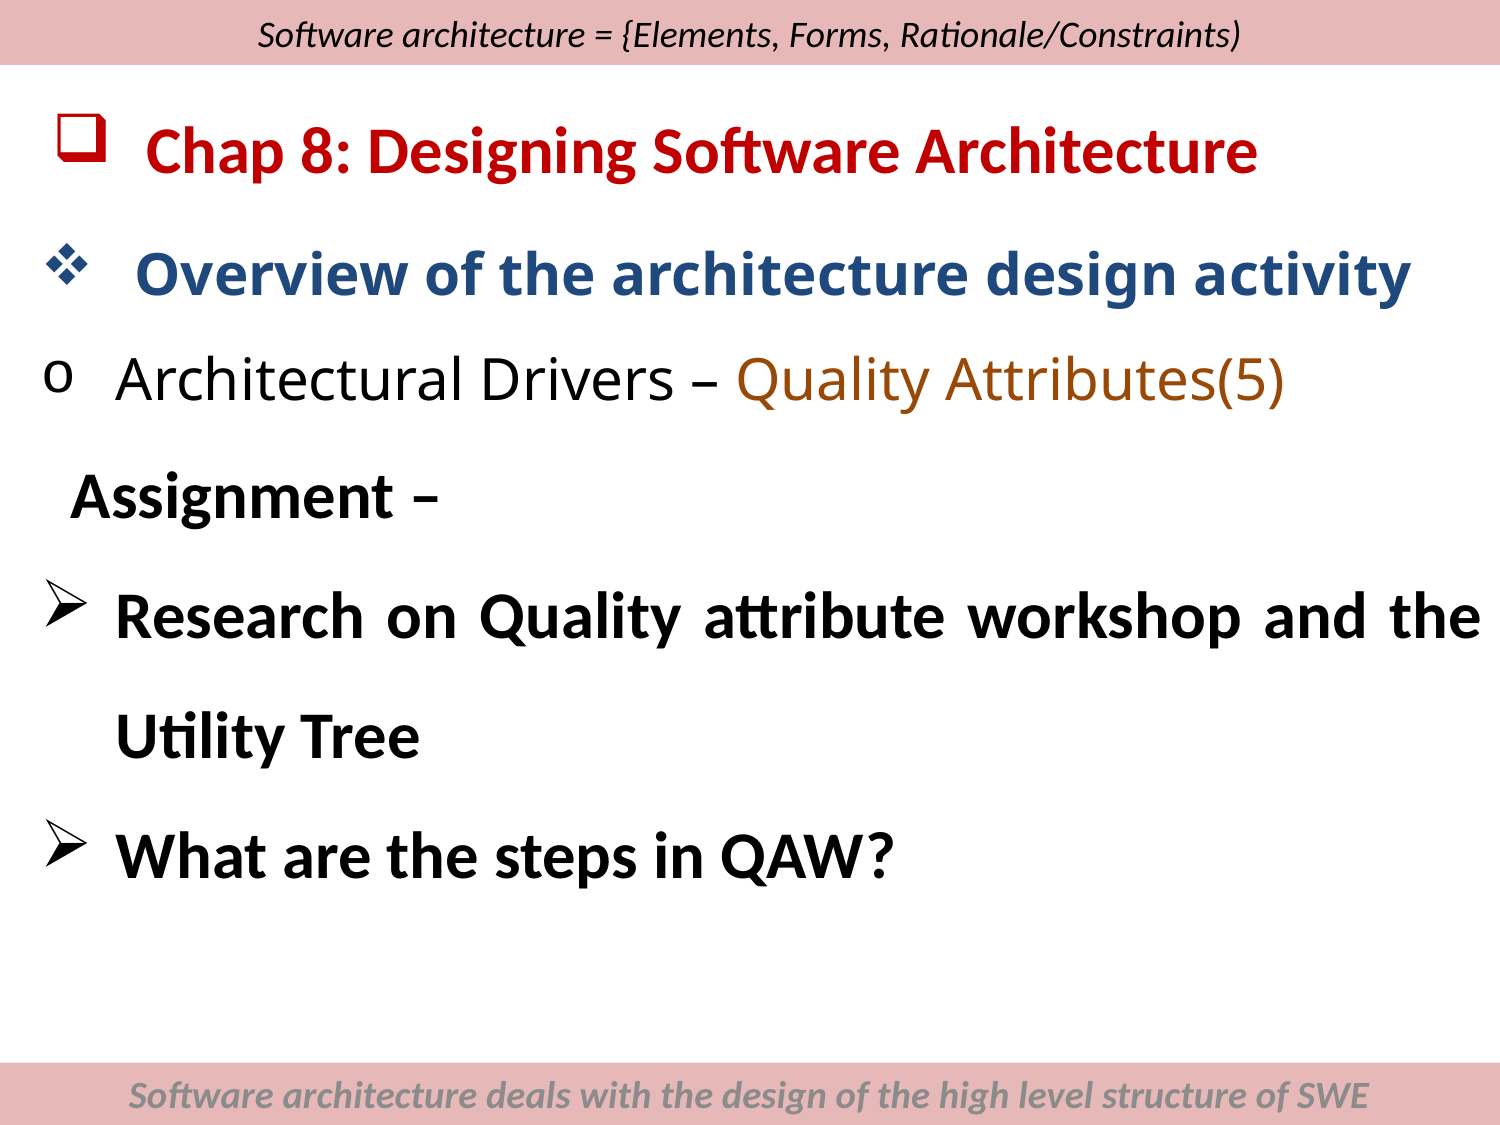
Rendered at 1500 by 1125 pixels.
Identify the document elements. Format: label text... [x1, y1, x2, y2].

text_box Overview of the architecture design activity Architectural Drivers – Quality Attributes(5) Assignment – Research on Quality attribute workshop and the Utility Tree What are the steps in QAW? [25, 229, 1498, 1004]
text_box Chap 8: Designing Software Architecture [37, 99, 1450, 194]
subtitle Software architecture deals with the design of the high level structure of SWE [0, 1062, 1500, 1125]
title Software architecture = {Elements, Forms, Rationale/Constraints) [0, 0, 1500, 65]
